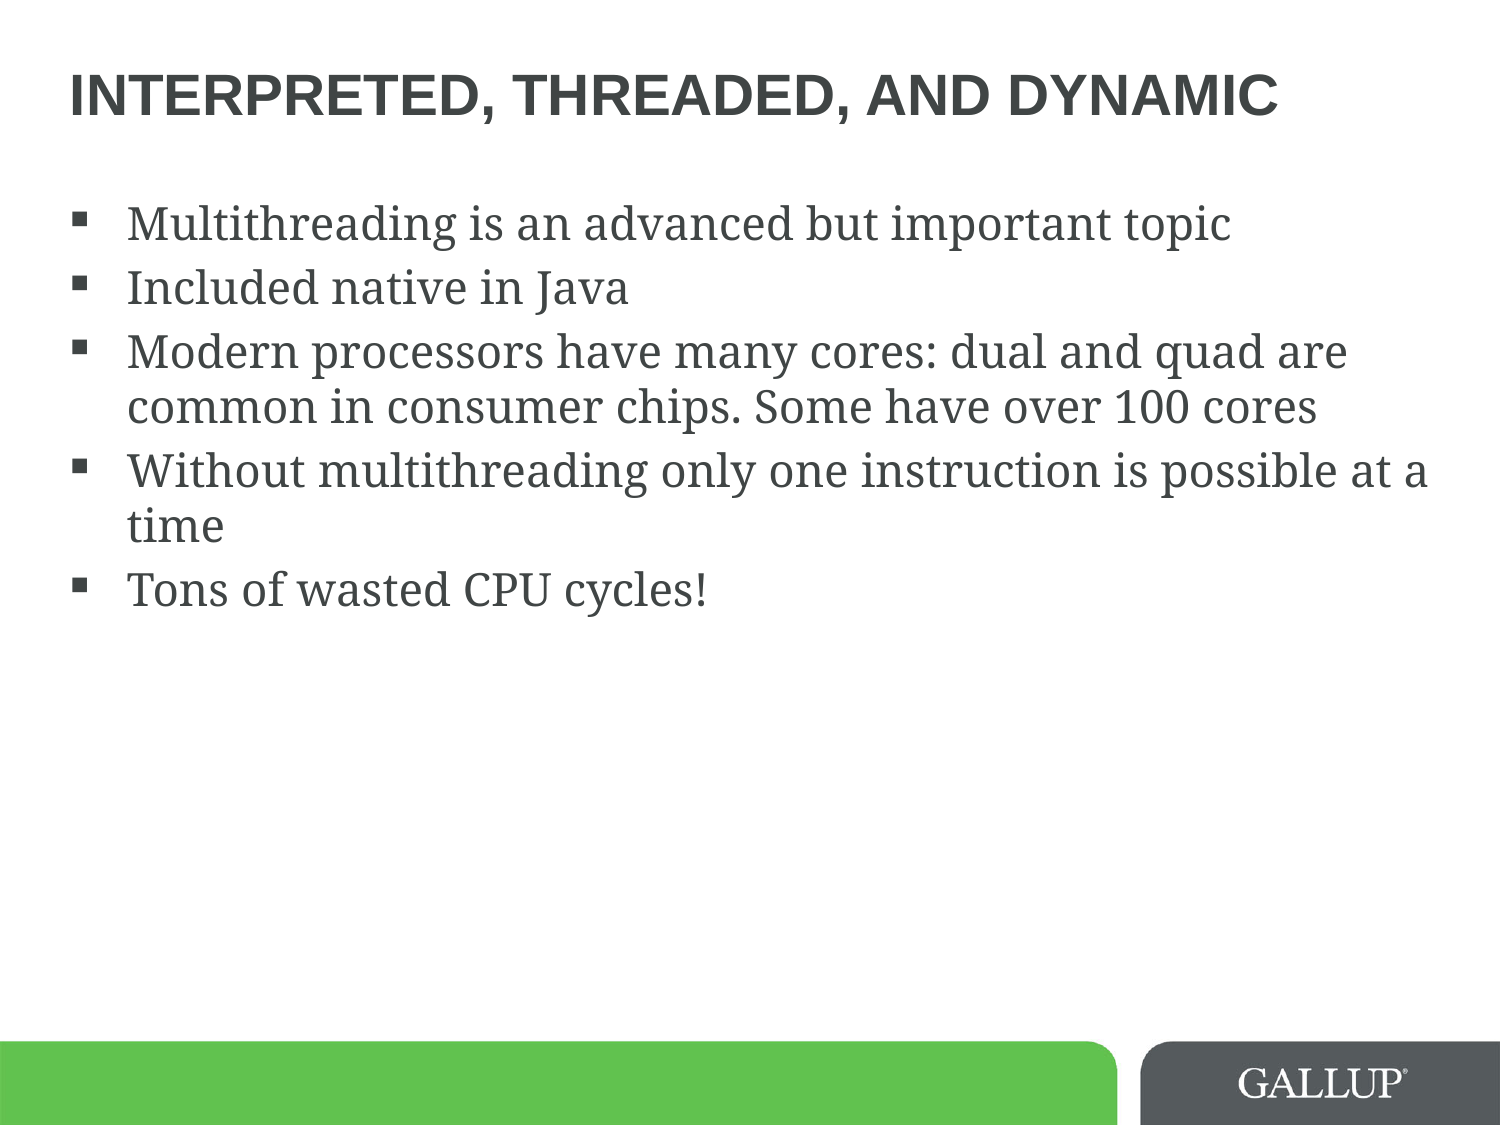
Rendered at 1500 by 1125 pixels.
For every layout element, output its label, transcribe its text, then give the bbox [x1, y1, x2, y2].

list Multithreading is an advanced but important topic Included native in Java Modern processors have many cores: dual and quad are common in consumer chips. Some have over 100 cores Without multithreading only one instruction is possible at a time Tons of wasted CPU cycles! [55, 187, 1454, 949]
title interpreted, threaded, and dynamic [55, 49, 1430, 146]
picture [0, 0, 1500, 1125]
